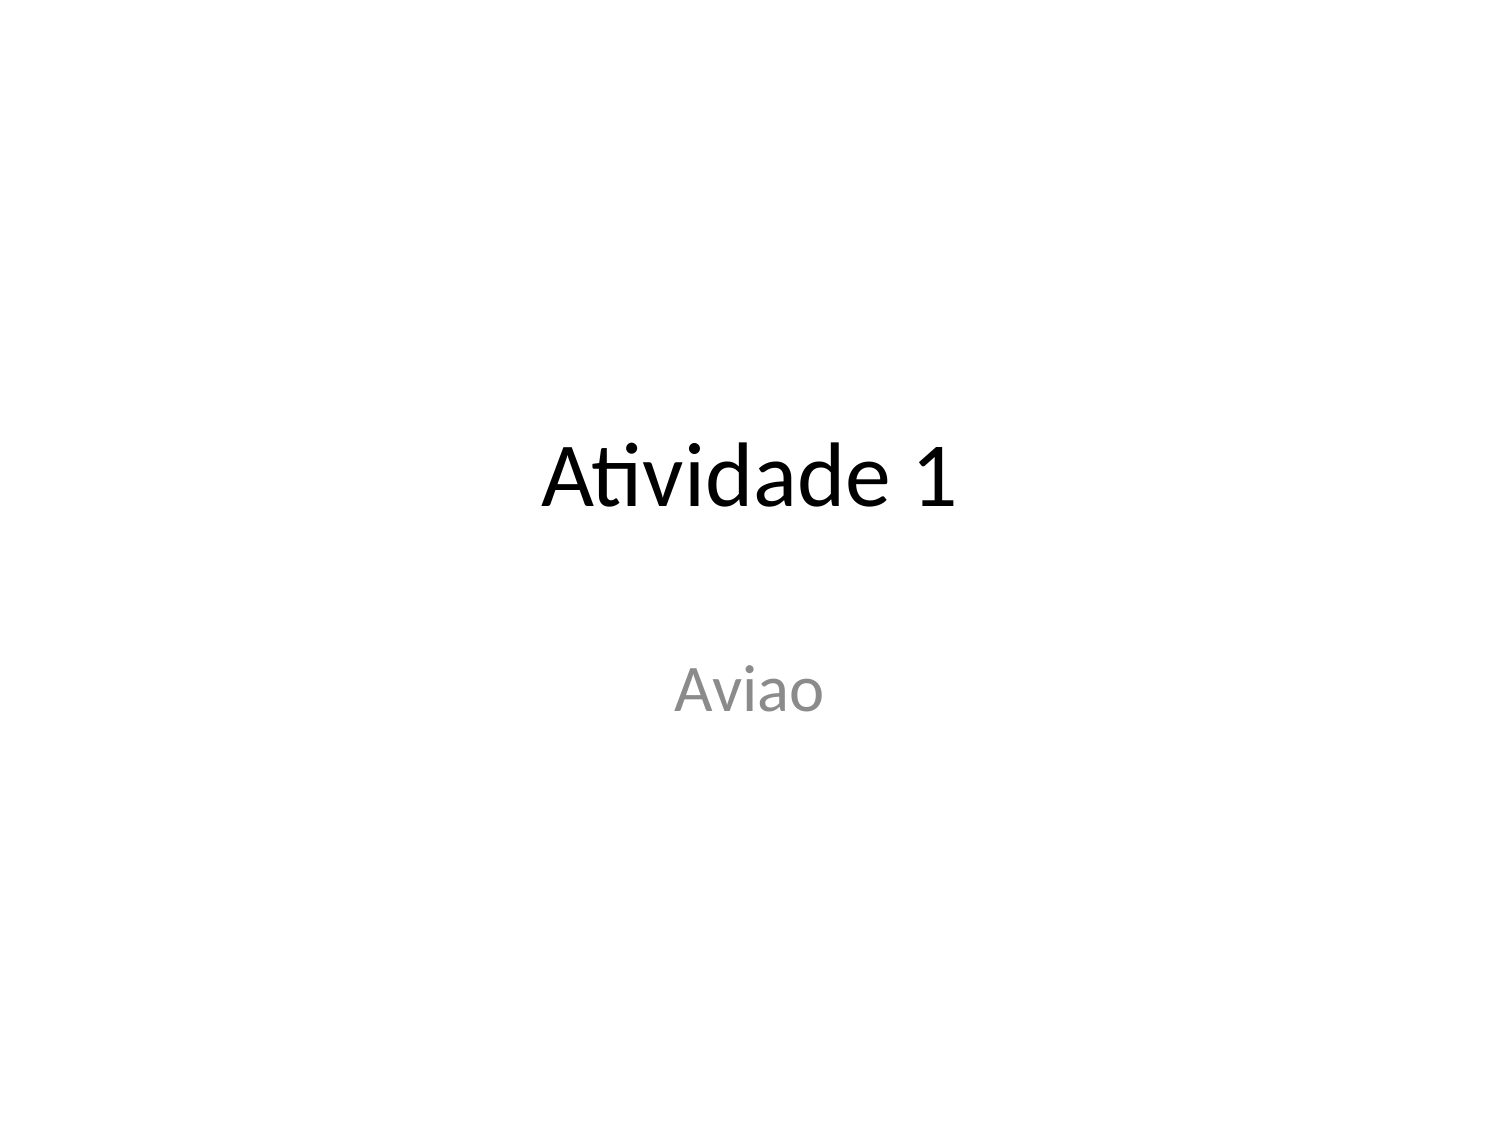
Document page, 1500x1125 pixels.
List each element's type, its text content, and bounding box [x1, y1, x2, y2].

subtitle Aviao [225, 637, 1275, 925]
title Atividade 1 [112, 349, 1388, 591]
